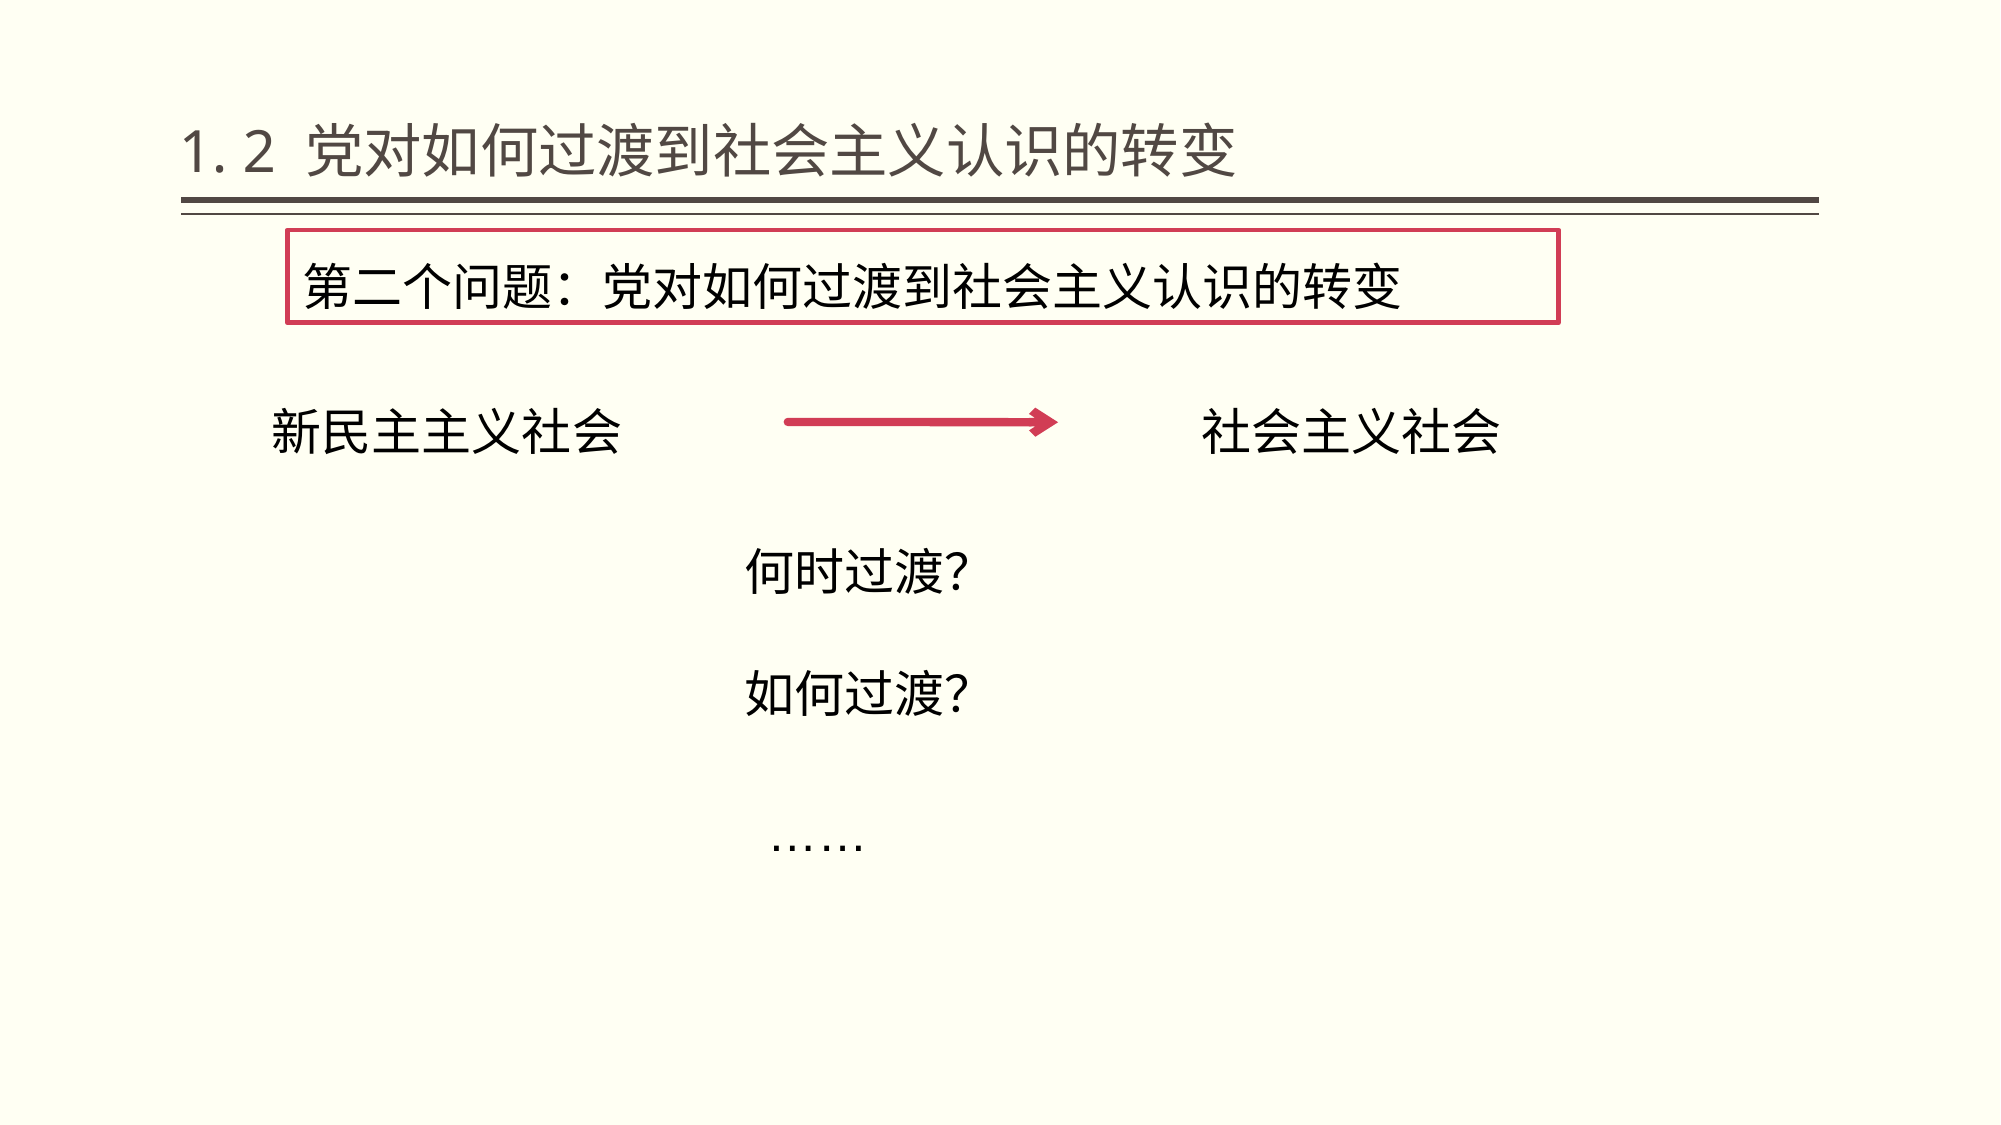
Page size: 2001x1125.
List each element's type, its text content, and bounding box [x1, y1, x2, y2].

text_box 第二个问题：党对如何过渡到社会主义认识的转变 [287, 230, 1559, 323]
text_box …… [661, 775, 1185, 869]
text_box 社会主义社会 [1140, 375, 1663, 468]
text_box 新民主主义社会 [211, 375, 734, 468]
text_box 如何过渡？ [661, 637, 1185, 731]
title 1. 2 党对如何过渡到社会主义认识的转变 [178, 12, 1816, 193]
text_box 何时过渡？ [661, 515, 1185, 609]
